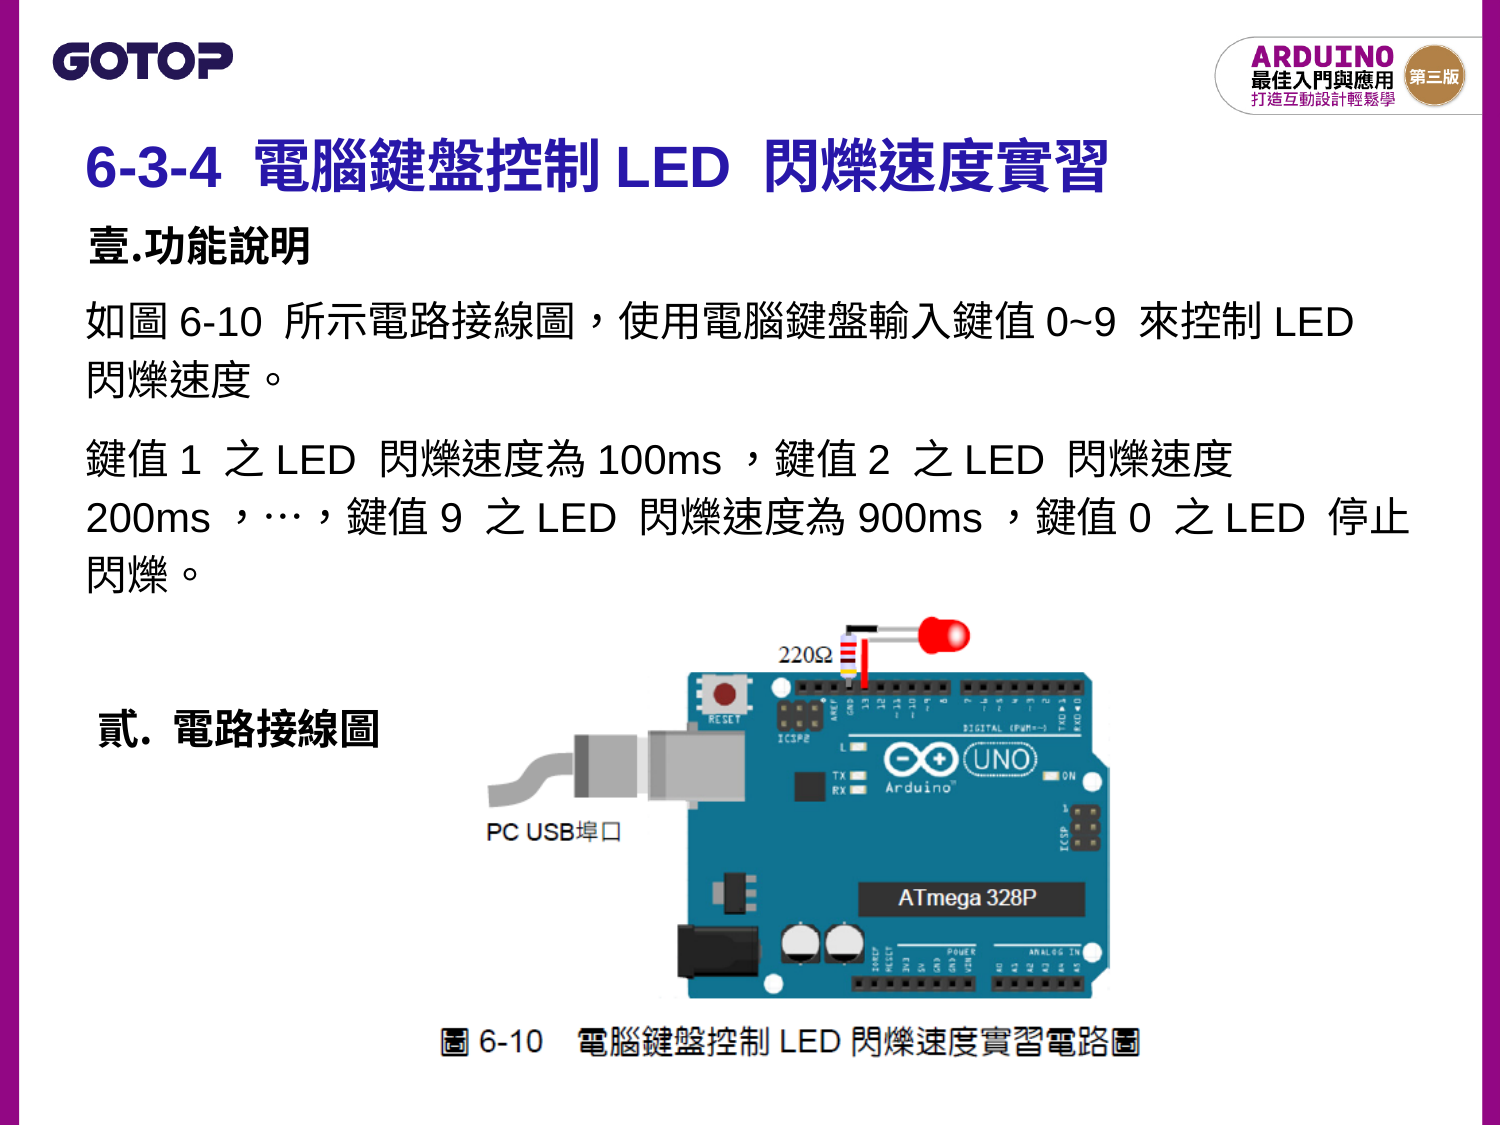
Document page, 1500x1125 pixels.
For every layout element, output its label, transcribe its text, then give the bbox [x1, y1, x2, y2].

picture [0, 0, 1500, 1125]
list 6-3-4 電腦鍵盤控制LED 閃爍速度實習 功能說明 如圖6-10 所示電路接線圖，使用電腦鍵盤輸入鍵值0~9 來控制LED 閃爍速度。 鍵值1 之LED 閃爍速度為100ms，鍵值2 之LED 閃爍速度200ms，…，鍵值9 之LED 閃爍速度為900ms，鍵值0 之LED 停止閃爍。 電路接線圖 [70, 121, 1430, 1067]
